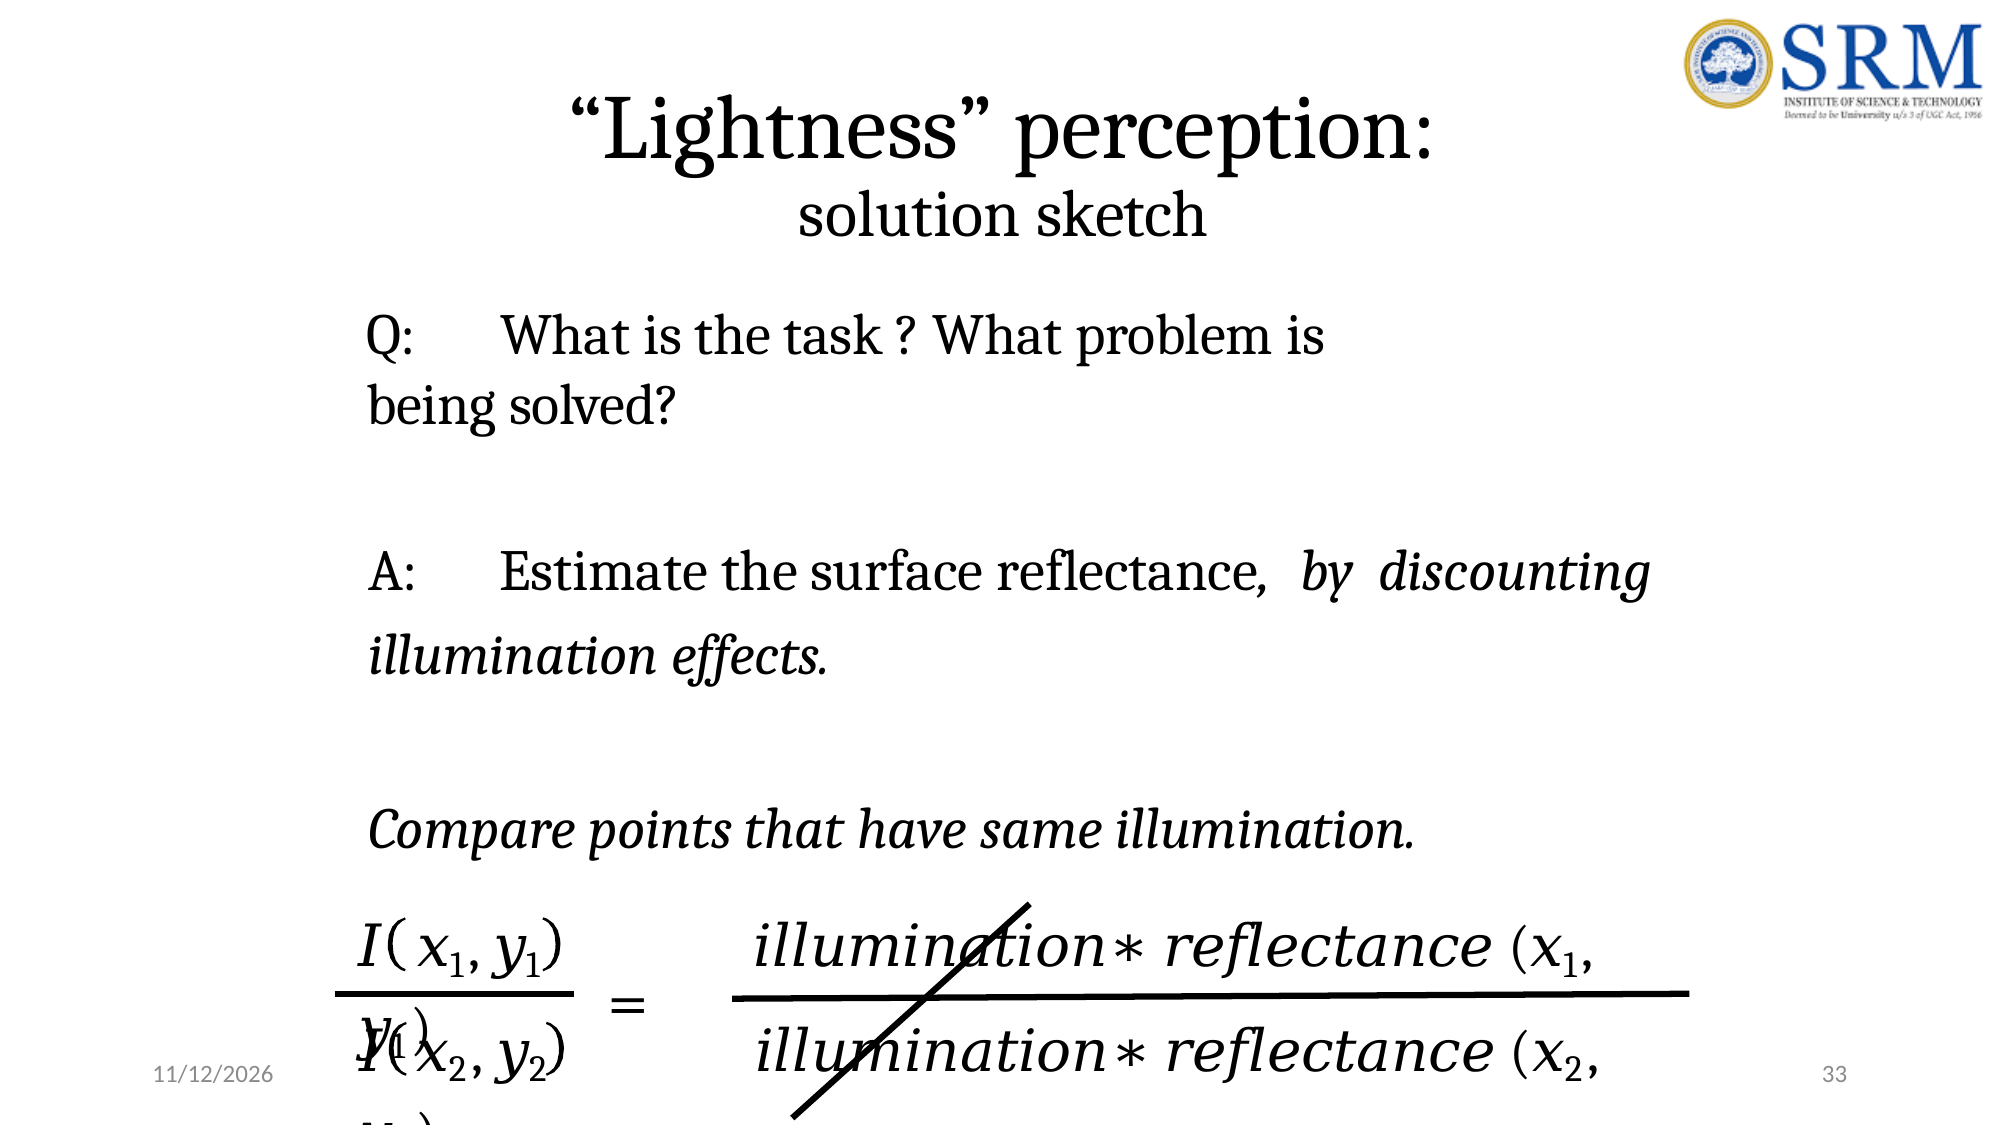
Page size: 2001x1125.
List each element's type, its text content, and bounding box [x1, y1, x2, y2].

text_box 𝐼 𝑥2, 𝑦2 𝑖𝑙𝑙𝑢𝑚𝑖𝑛𝑎𝑡𝑖𝑜𝑛 ∗ 𝑟𝑒𝑓𝑙𝑒𝑐𝑡𝑎𝑛𝑐𝑒 (𝑥2, 𝑦2) [351, 1005, 1673, 1125]
picture [1670, 3, 2000, 131]
title “Lightness” perception: [566, 26, 1578, 167]
text_box Compare points that have same illumination. 𝐼 𝑥1, 𝑦1 𝑖𝑙𝑙𝑢𝑚𝑖𝑛𝑎𝑡𝑖𝑜𝑛 ∗ 𝑟𝑒𝑓𝑙𝑒𝑐𝑡𝑎𝑛𝑐𝑒 (𝑥1, 𝑦1) [348, 788, 1669, 1042]
text_box solution sketch Q: What is the task ? What problem is being solved? A: Estimate the surface reflectance, by discounting illumination effects. [366, 167, 1773, 687]
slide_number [137, 1042, 588, 1103]
slide_number 33 [1412, 1042, 1863, 1103]
text_box = [605, 950, 666, 1043]
